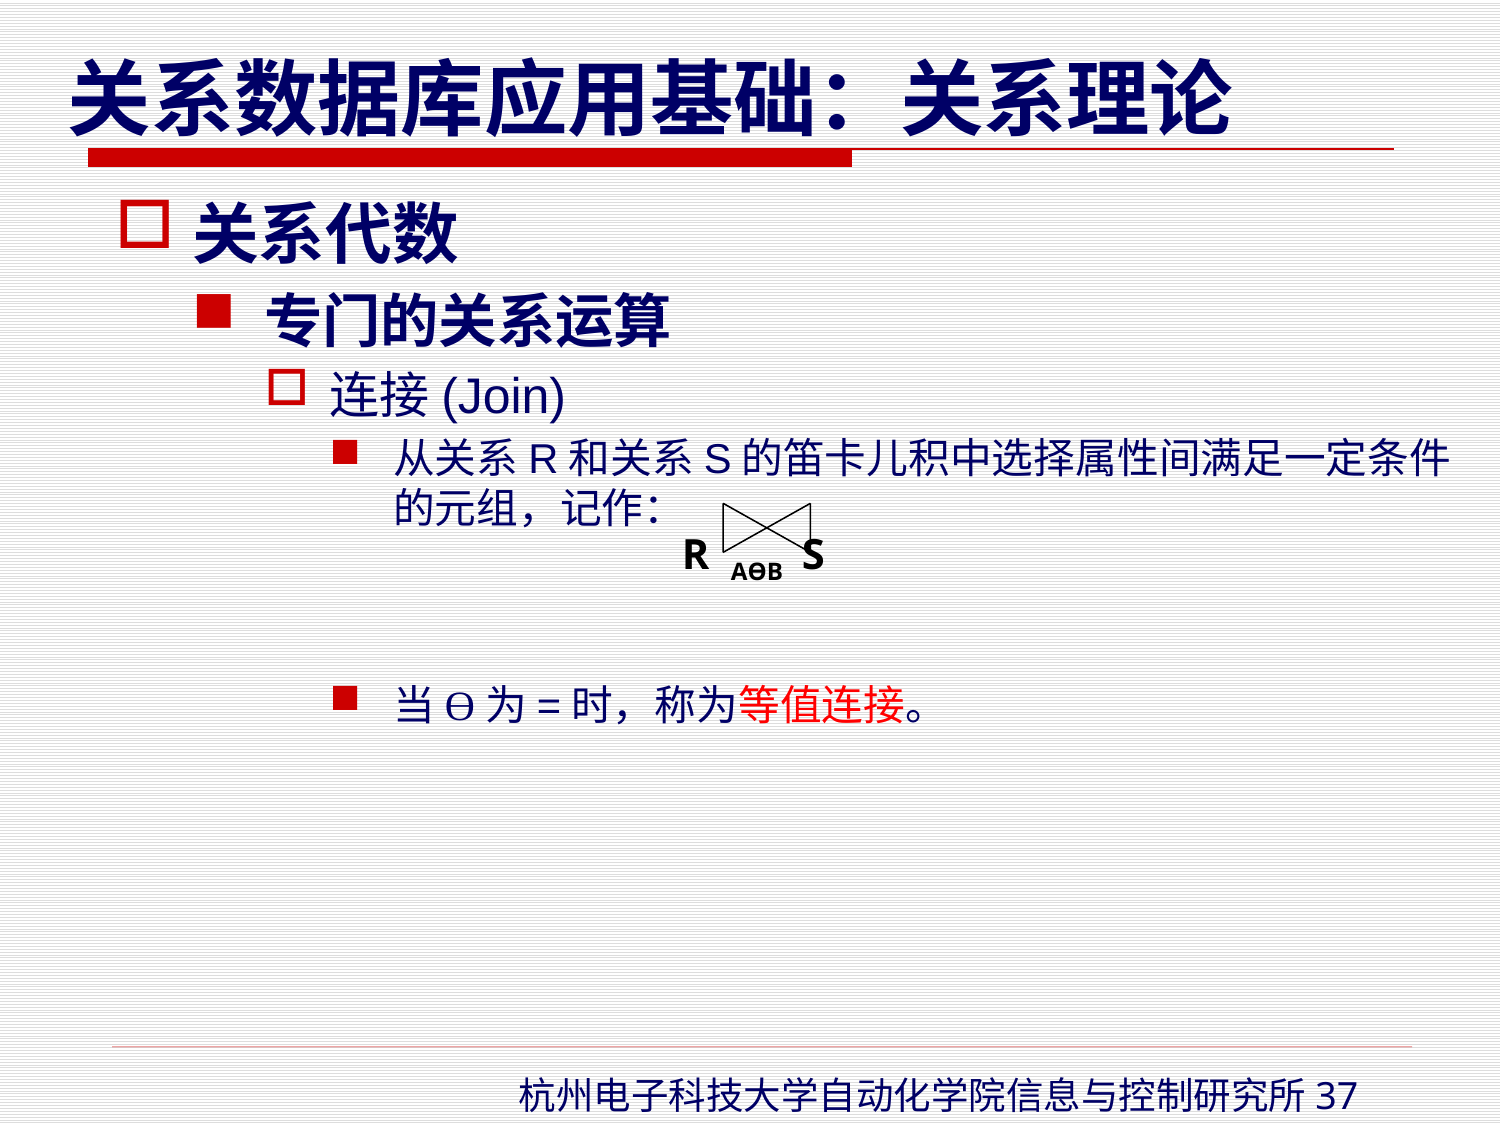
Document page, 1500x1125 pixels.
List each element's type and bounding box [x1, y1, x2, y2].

text_box [666, 503, 904, 587]
